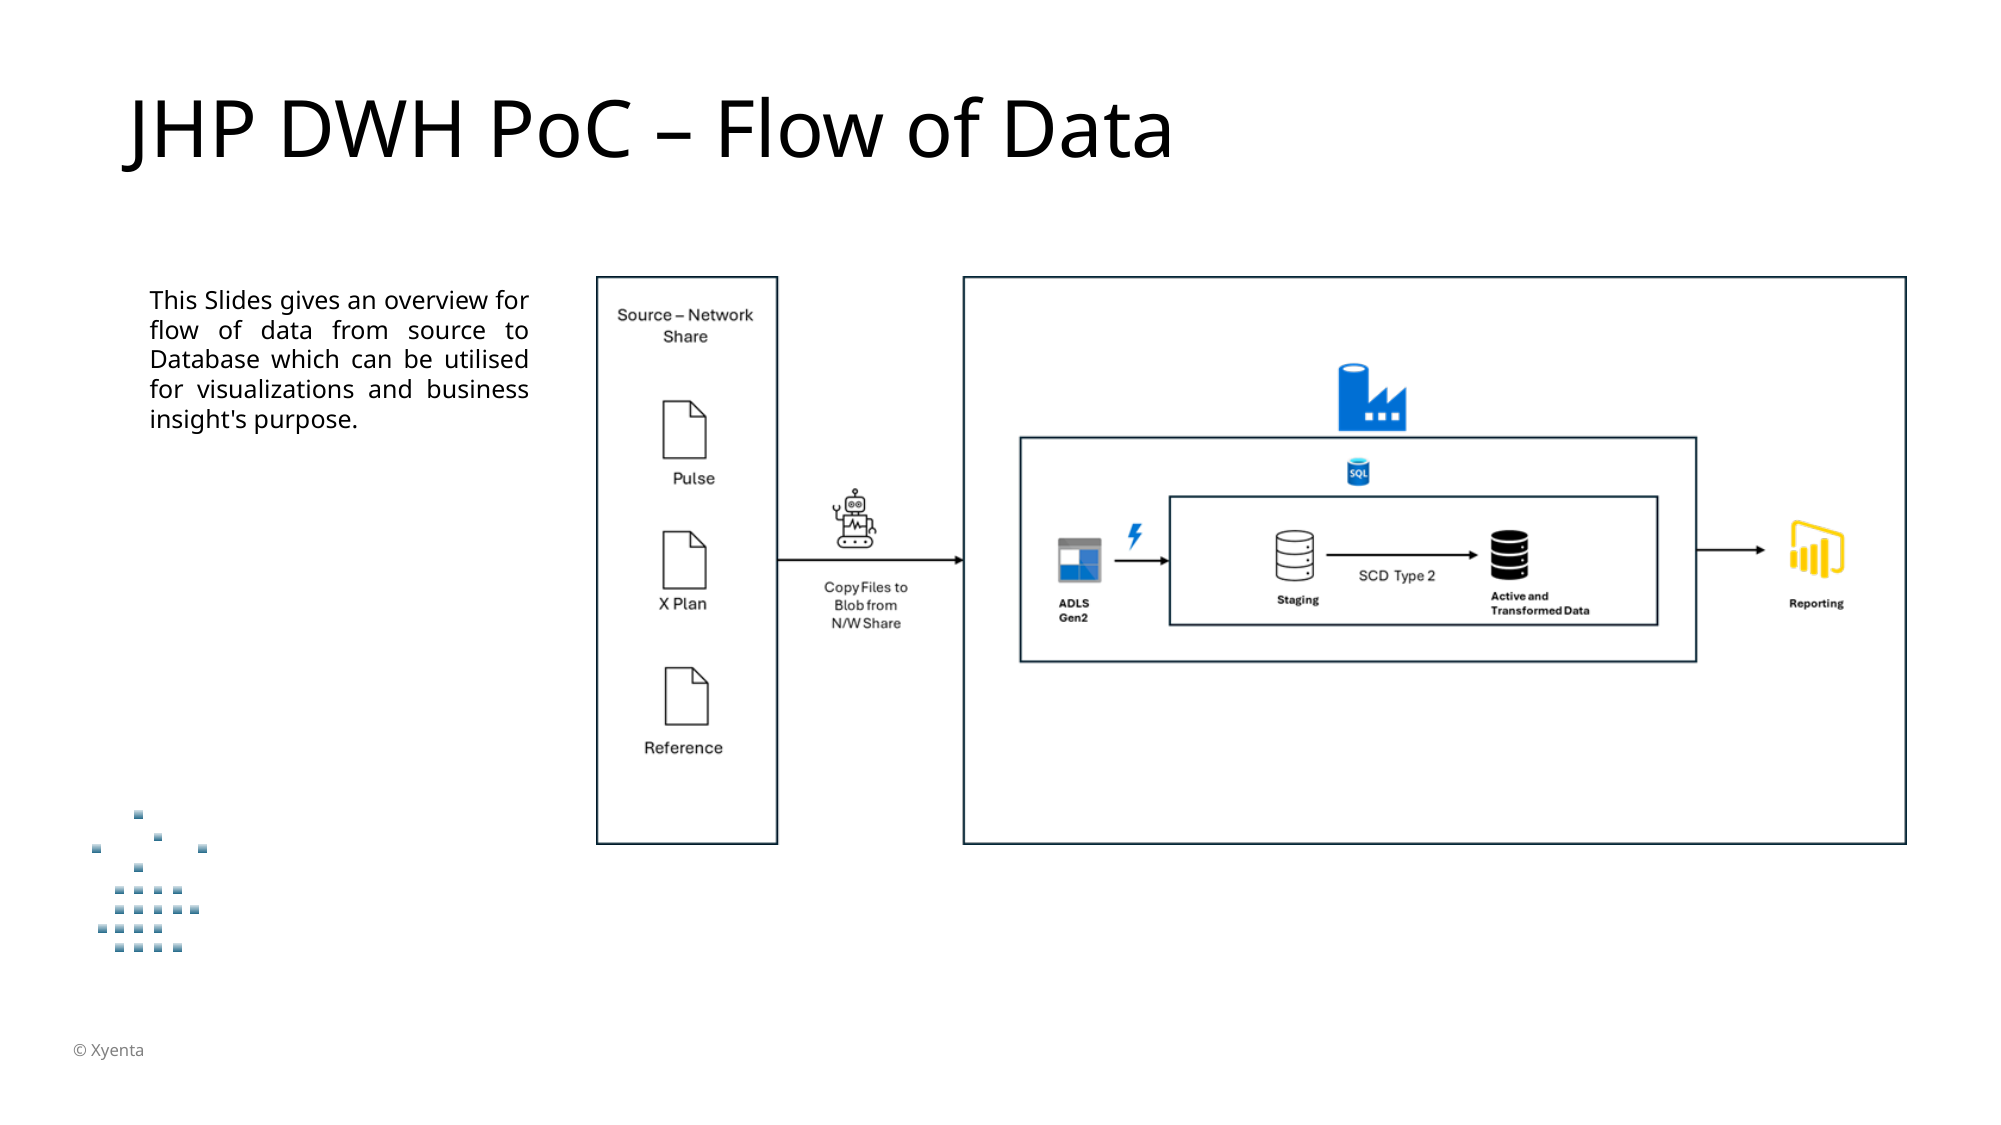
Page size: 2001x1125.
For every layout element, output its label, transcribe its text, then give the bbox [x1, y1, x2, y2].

text_box This Slides gives an overview for flow of data from source to Database which can be utilised for visualizations and business insight's purpose. [134, 276, 545, 442]
picture [595, 276, 1905, 845]
text_box © Xyenta [58, 1026, 553, 1068]
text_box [92, 810, 207, 953]
title JHP DWH PoC – Flow of Data [113, 44, 1886, 220]
